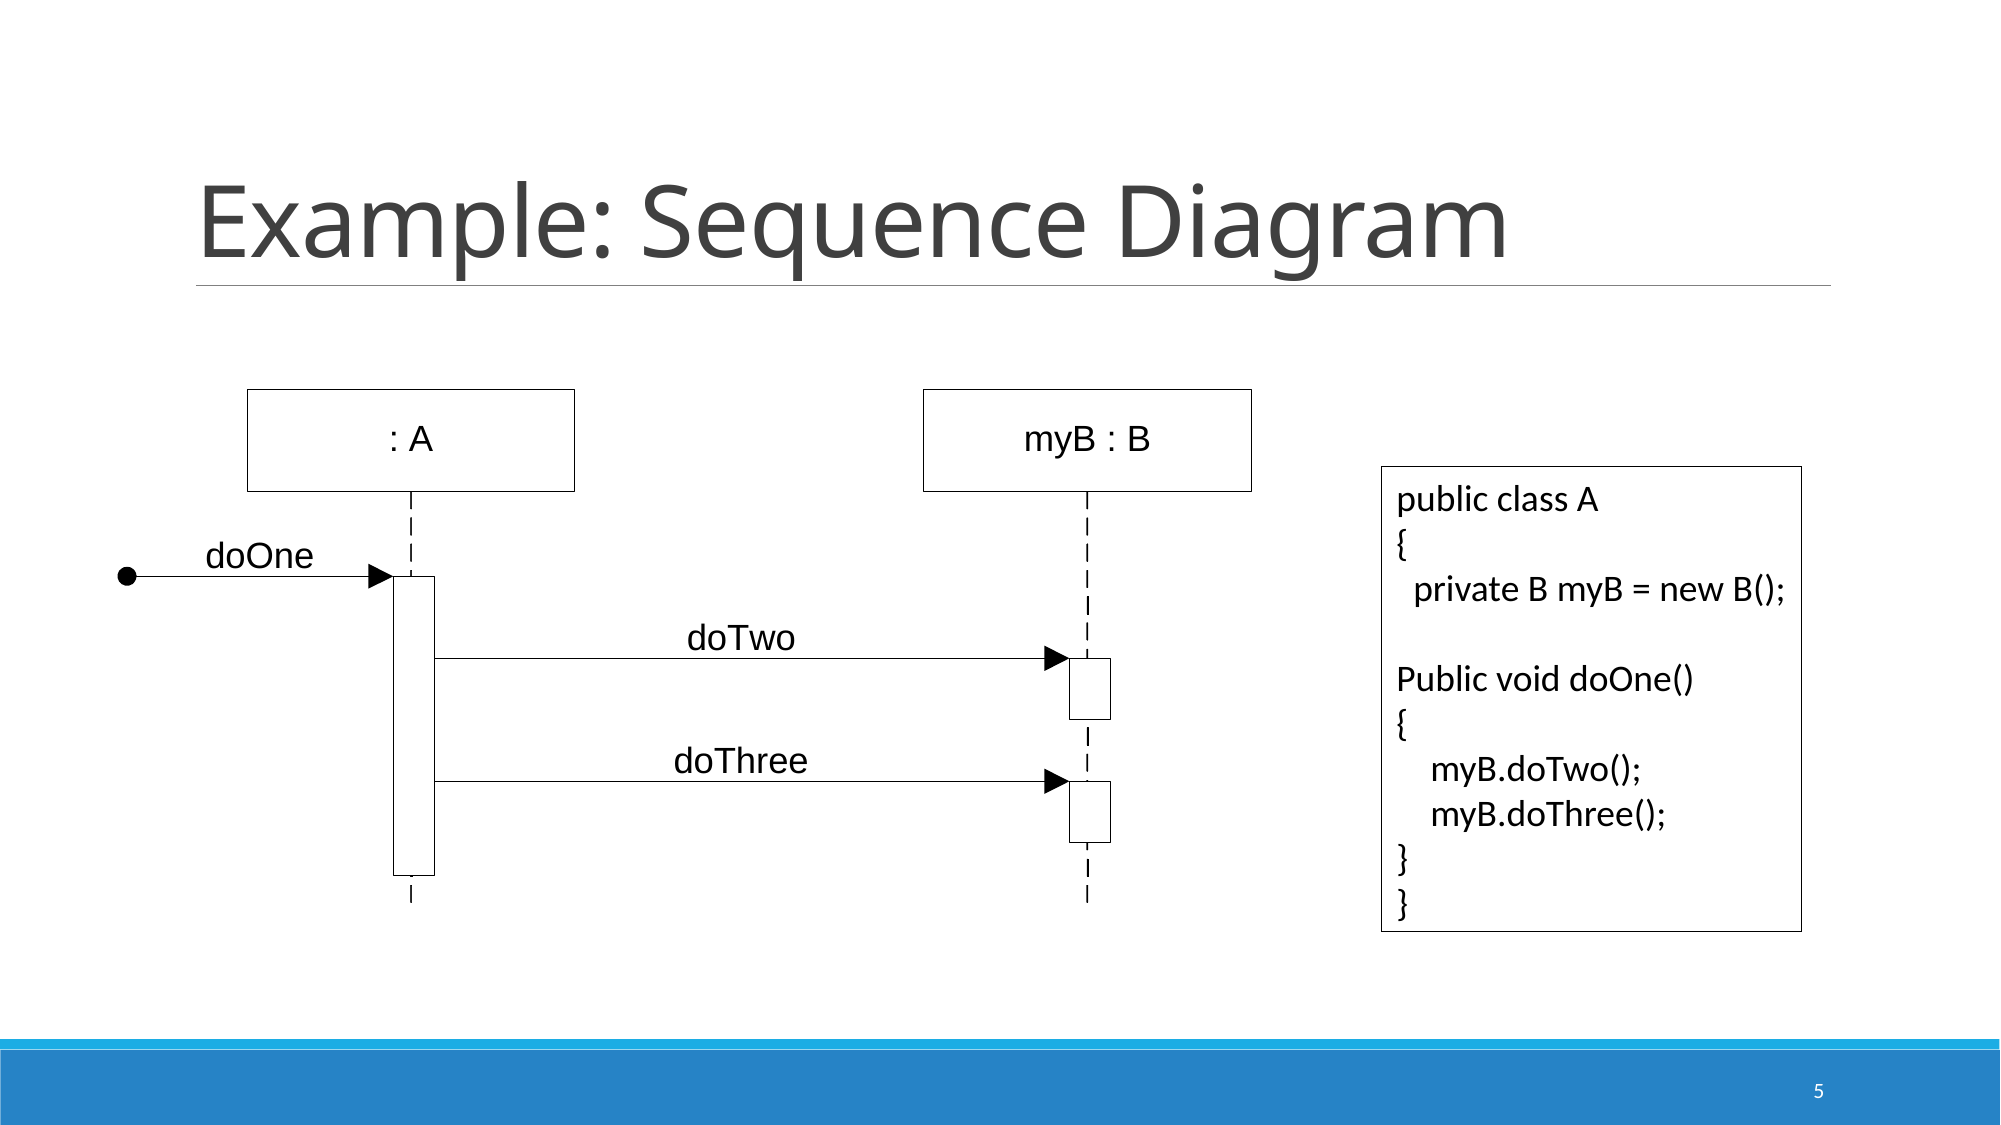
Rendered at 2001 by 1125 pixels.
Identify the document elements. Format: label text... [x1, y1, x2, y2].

text_box public class A { private B myB = new B(); Public void doOne() { myB.doTwo(); myB.doThree(); } } [1381, 466, 1802, 932]
slide_number 5 [1624, 1059, 1840, 1120]
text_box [93, 382, 1259, 909]
title Example: Sequence Diagram [180, 47, 1830, 285]
